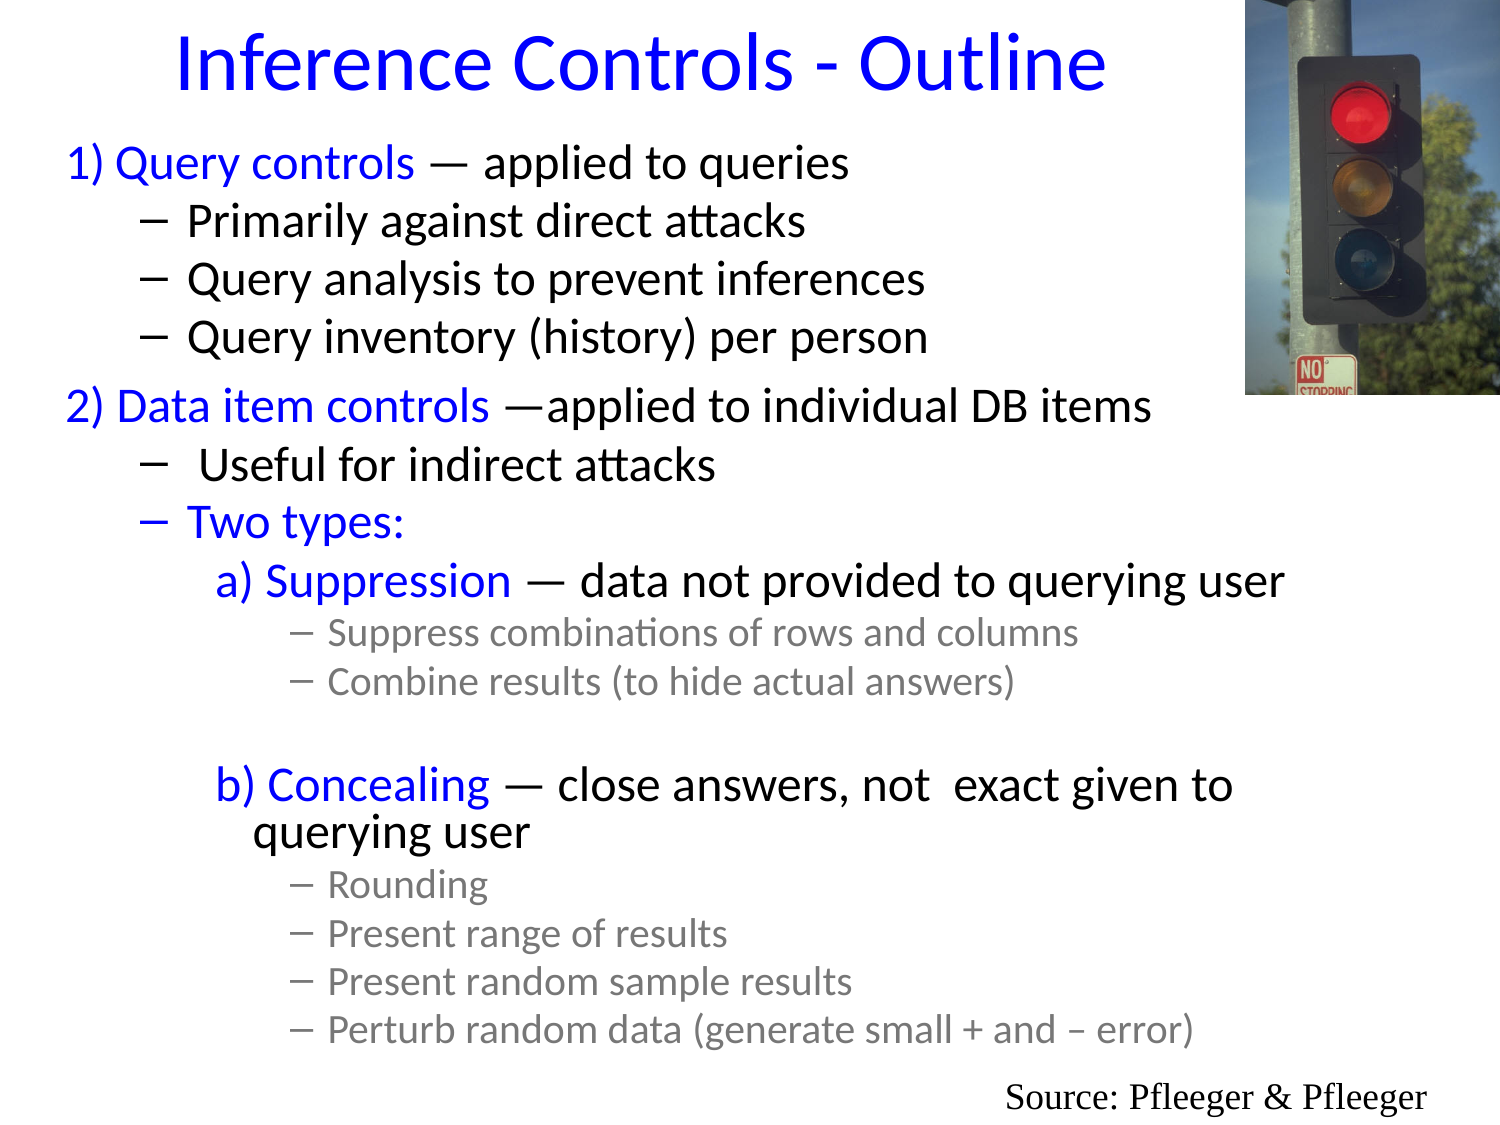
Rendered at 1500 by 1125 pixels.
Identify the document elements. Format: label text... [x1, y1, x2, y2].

text_box Source: Pfleeger & Pfleeger [990, 1064, 1443, 1125]
picture [1245, 0, 1500, 396]
list 1) Query controls — applied to queries Primarily against direct attacks Query analysis to prevent inferences Query inventory (history) per person 2) Data item controls —applied to individual DB items Useful for indirect attacks Two types: a) Suppression — data not provided to querying user Suppress combinations of rows and columns Combine results (to hide actual answers) b) Concealing — close answers, not exact given to querying user Rounding Present range of results Present random sample results Perturb random data (generate small + and – error) [50, 133, 1425, 1125]
title Inference Controls - Outline [71, 0, 1212, 118]
